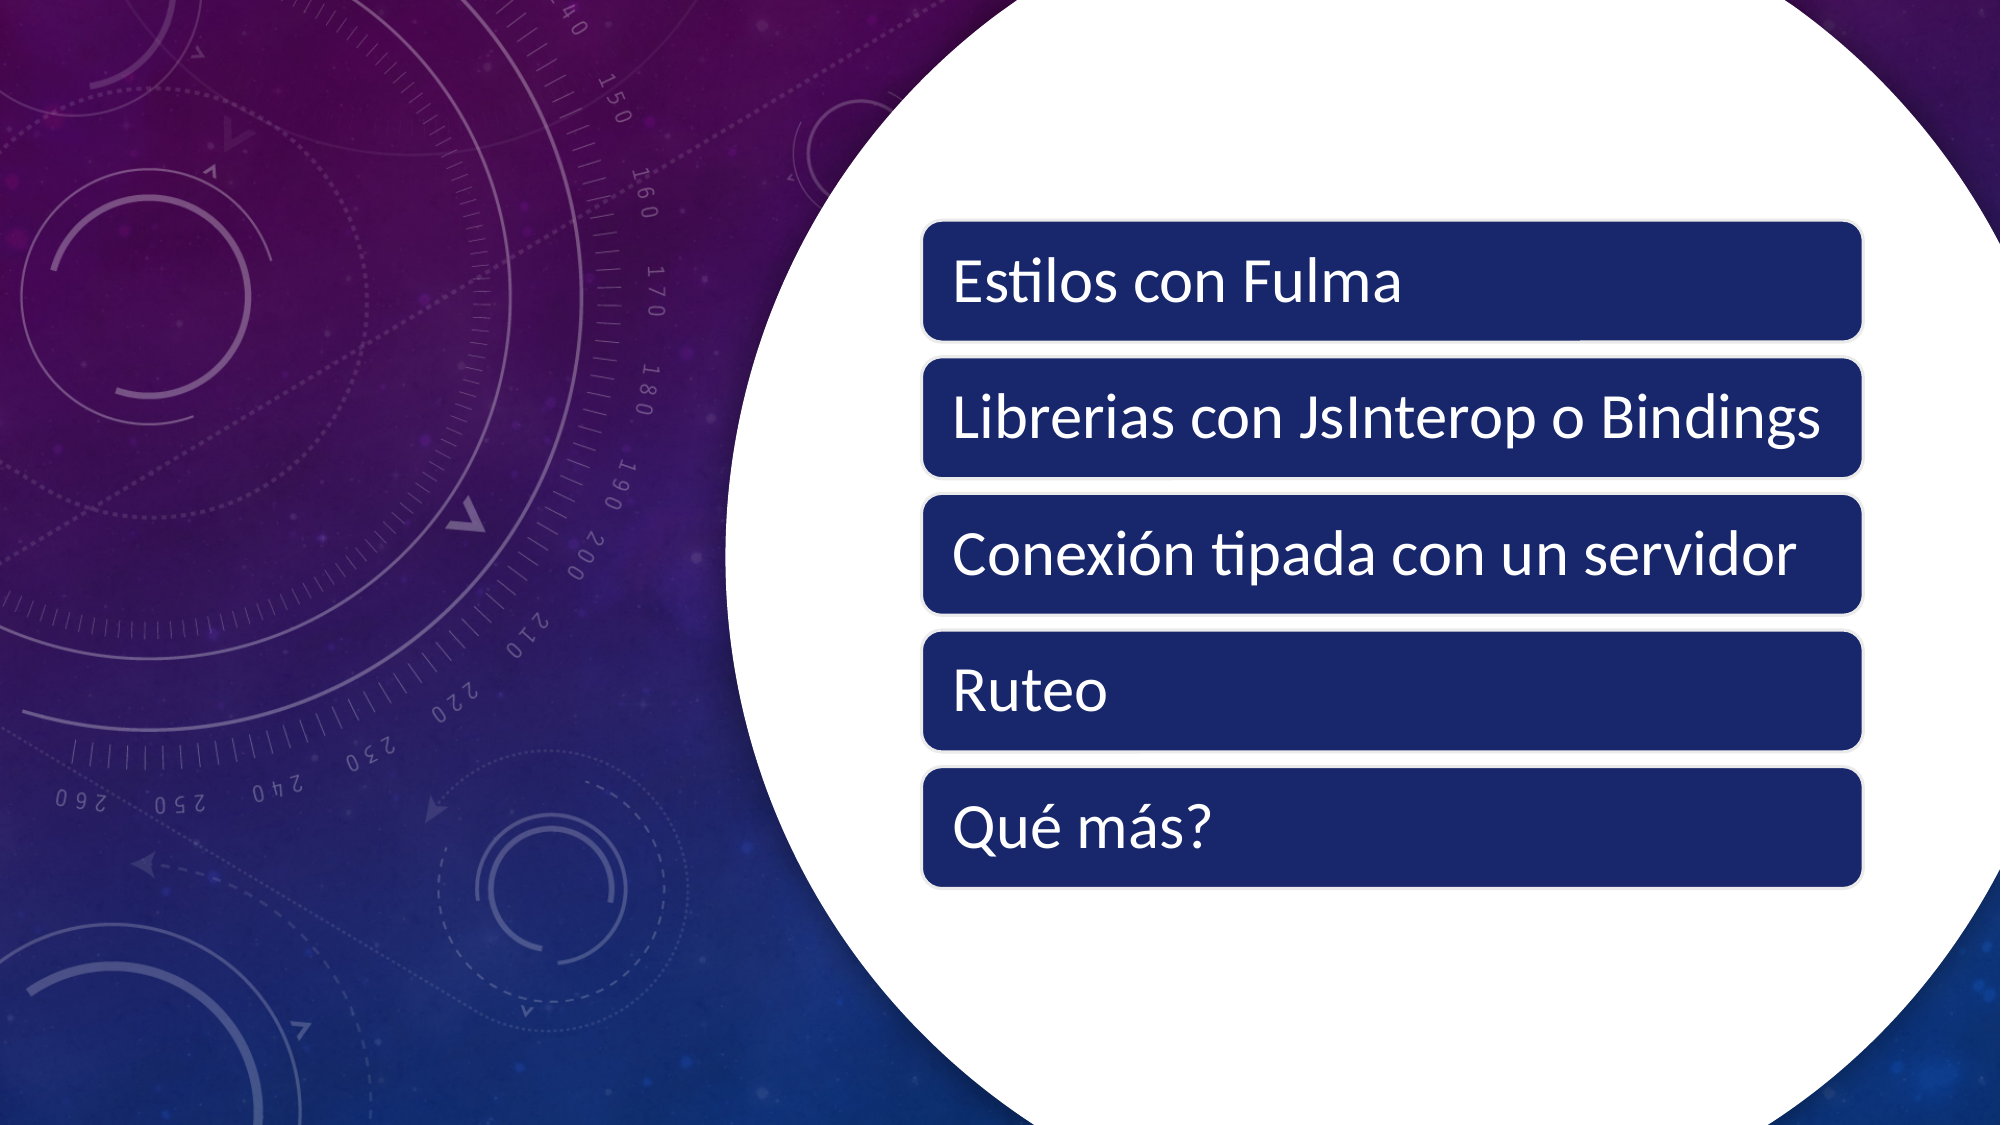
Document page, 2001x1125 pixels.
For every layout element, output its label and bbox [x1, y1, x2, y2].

picture [0, 0, 2000, 1125]
list [921, 129, 1864, 979]
